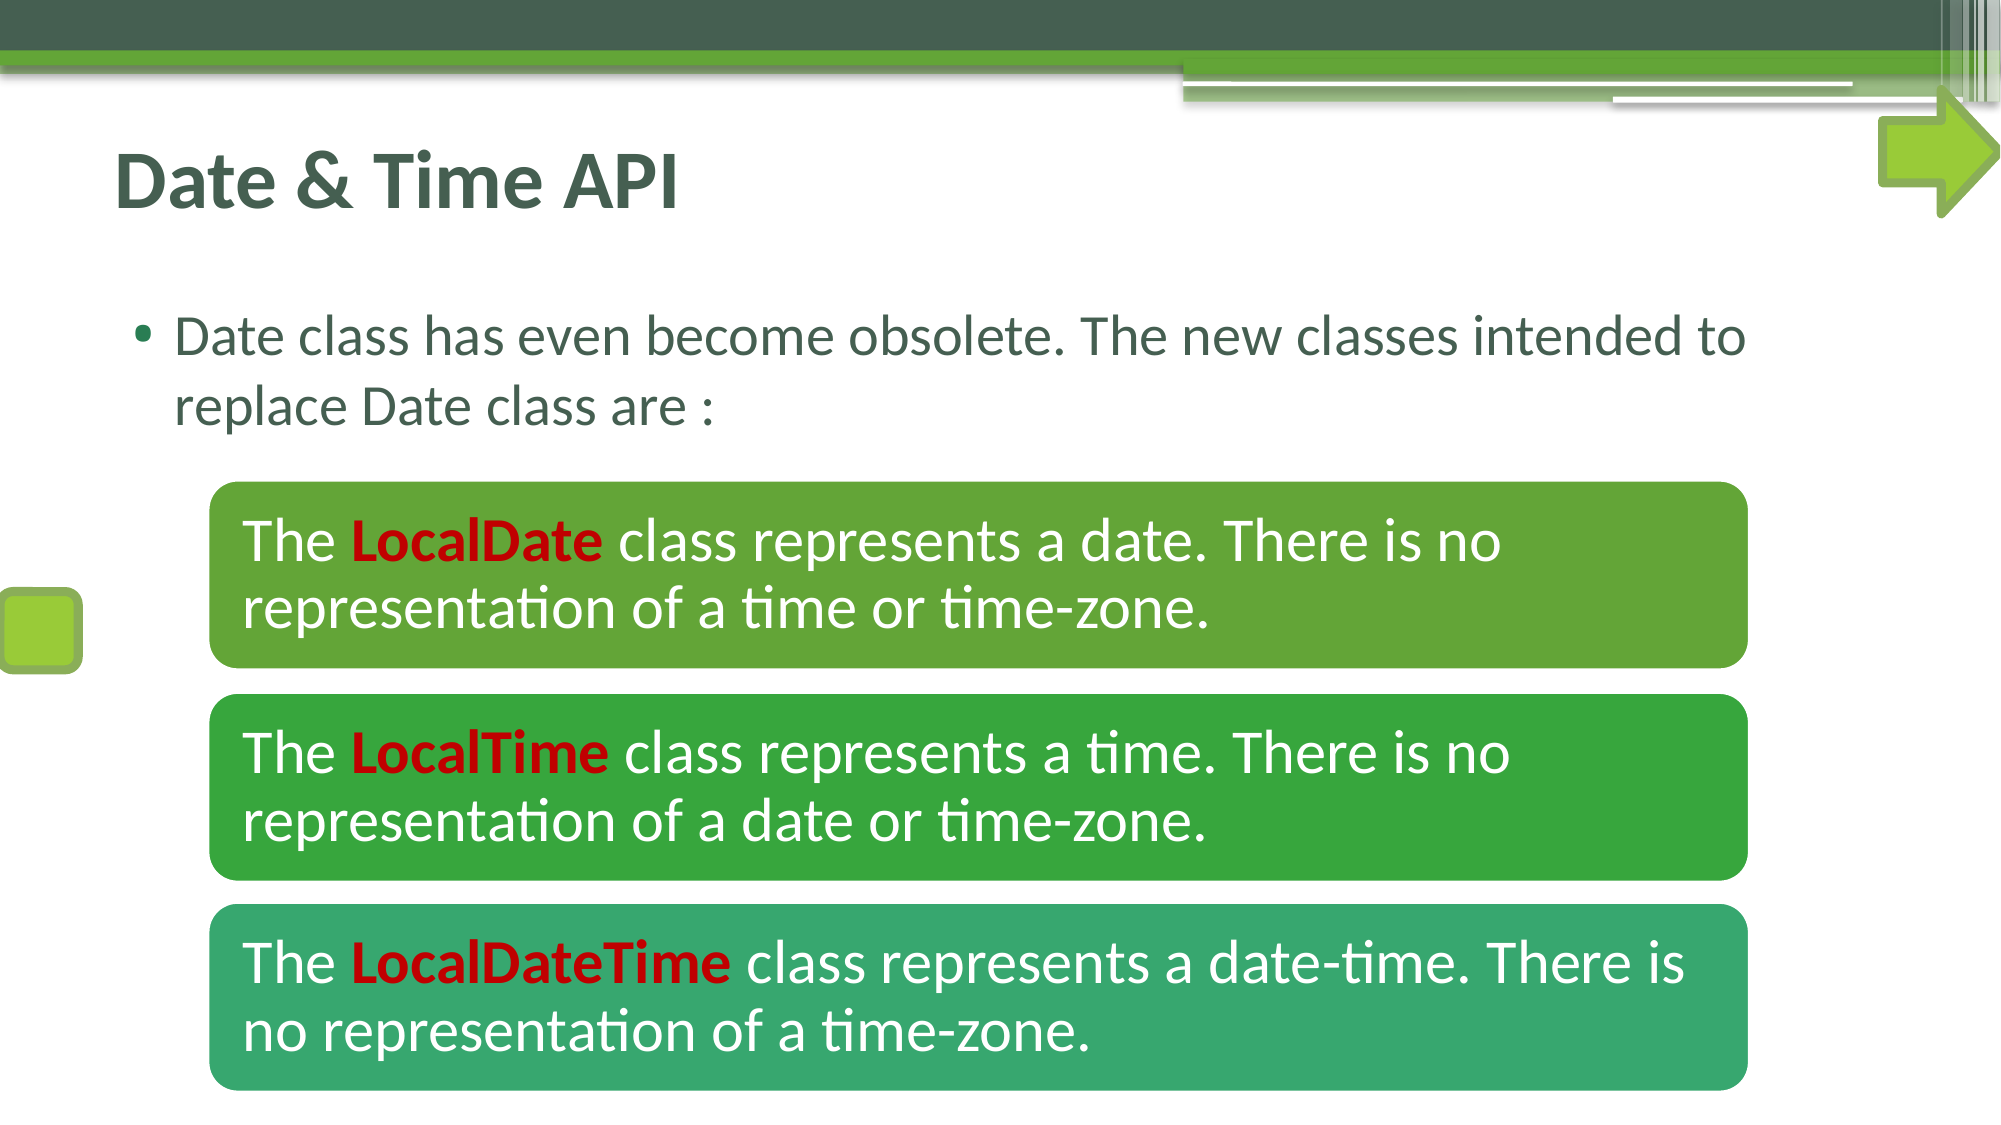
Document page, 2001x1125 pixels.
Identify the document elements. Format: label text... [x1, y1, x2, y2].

title Date & Time API [99, 87, 1900, 263]
list Date class has even become obsolete. The new classes intended to replace Date class are : [99, 289, 1900, 450]
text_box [204, 476, 1753, 1098]
